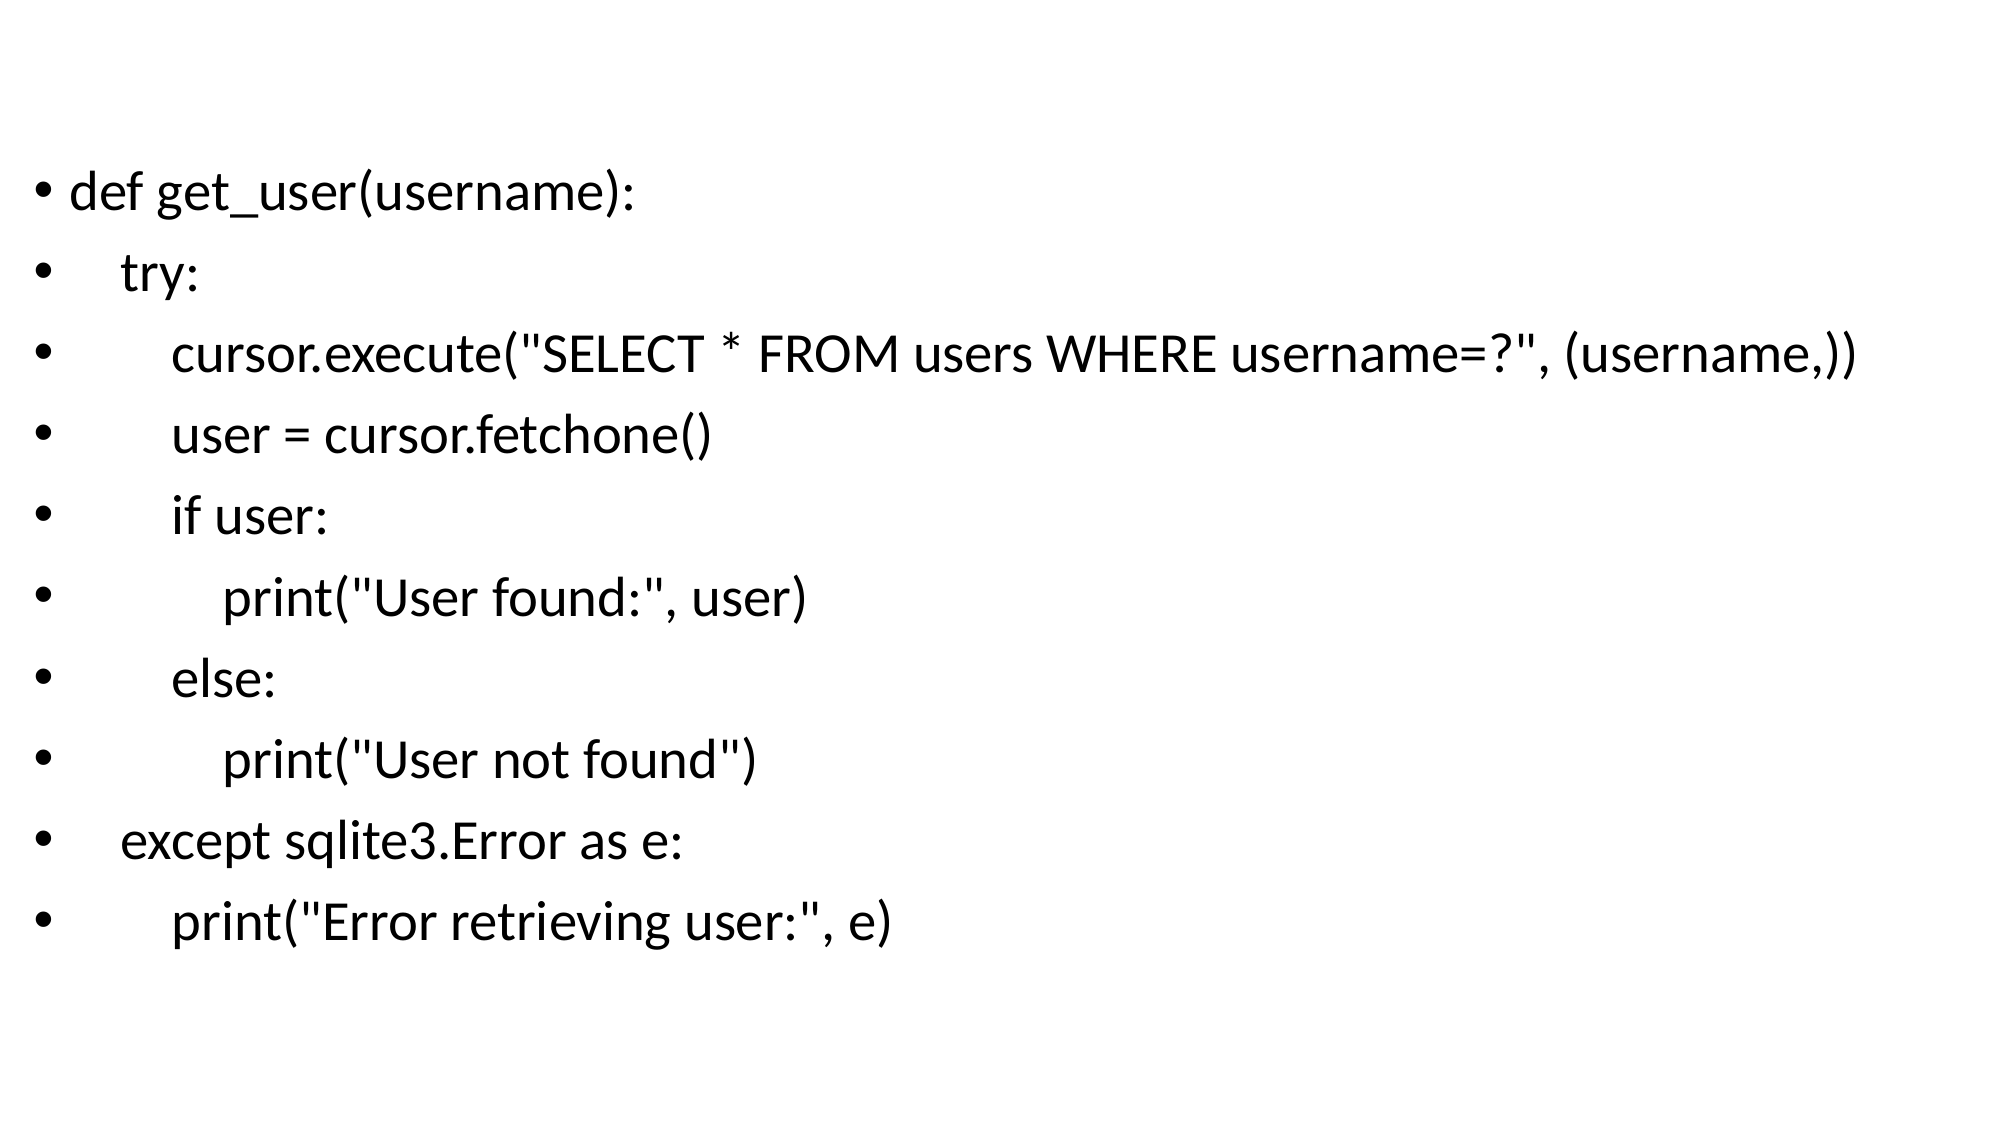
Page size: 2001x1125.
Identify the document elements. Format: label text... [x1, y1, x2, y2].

list def get_user(username): try: cursor.execute("SELECT * FROM users WHERE username=?", (username,)) user = cursor.fetchone() if user: print("User found:", user) else: print("User not found") except sqlite3.Error as e: print("Error retrieving user:", e) [18, 154, 1880, 1001]
